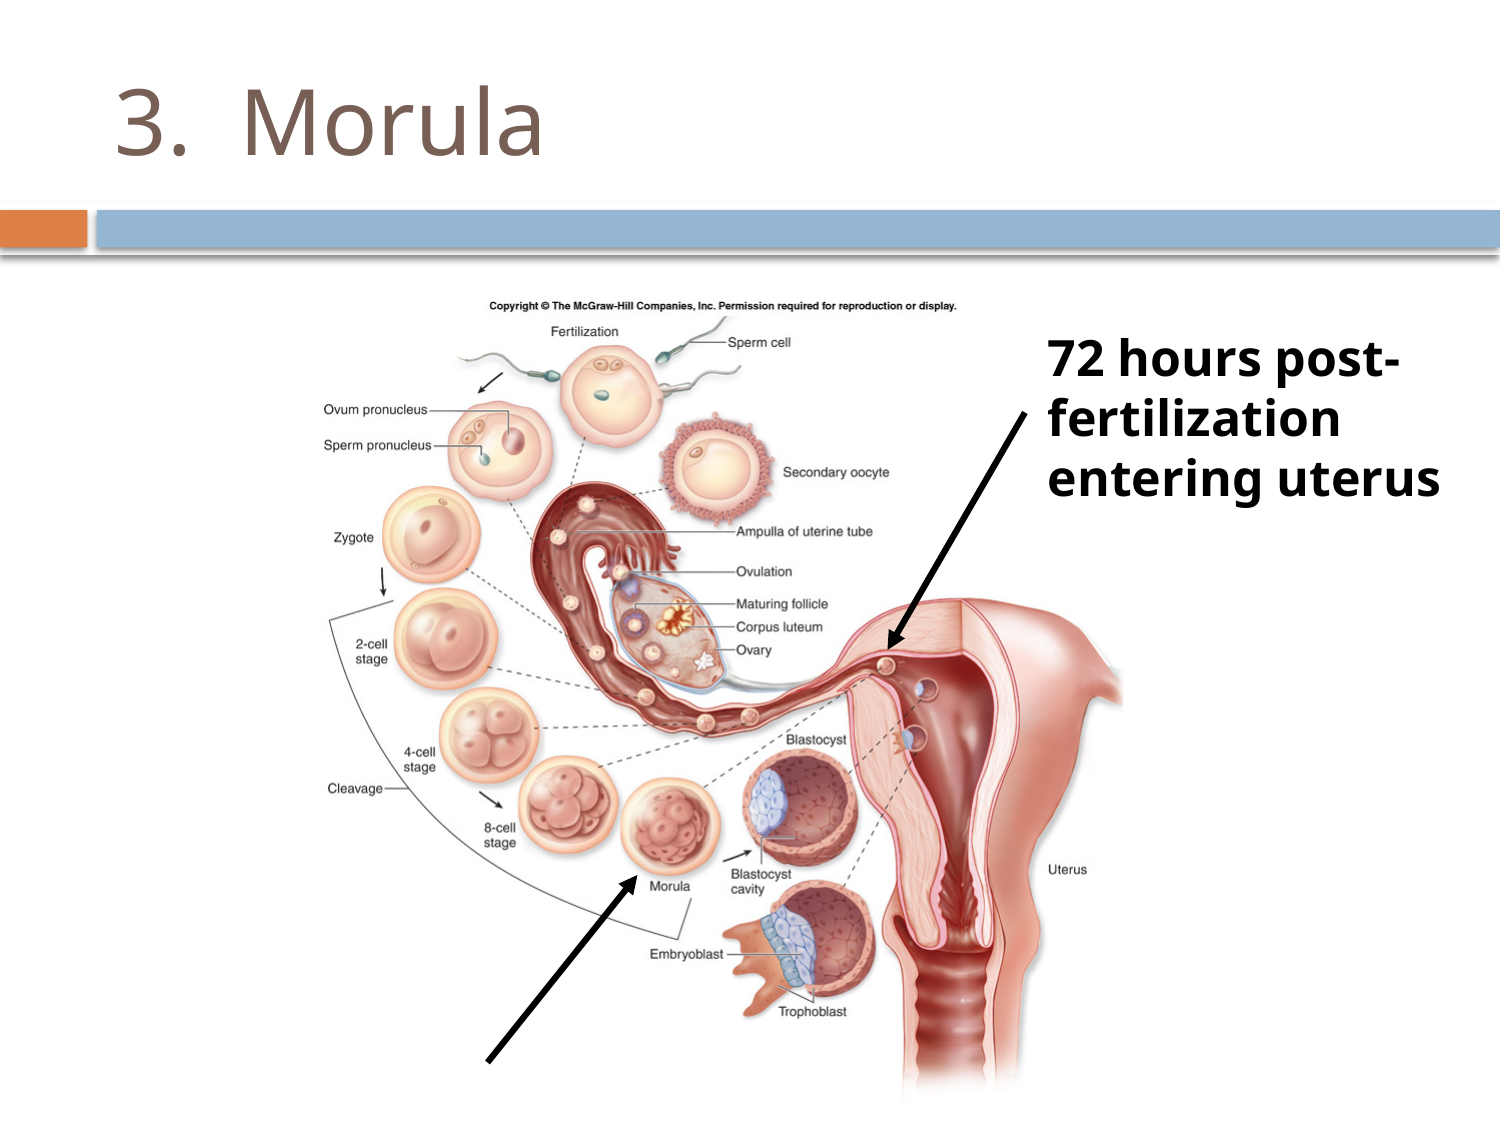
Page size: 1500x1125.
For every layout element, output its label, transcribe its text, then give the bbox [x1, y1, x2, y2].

text_box 72 hours post- fertilization entering uterus [1131, 318, 1456, 514]
picture [324, 299, 1126, 1108]
title 3. Morula [99, 37, 1438, 200]
